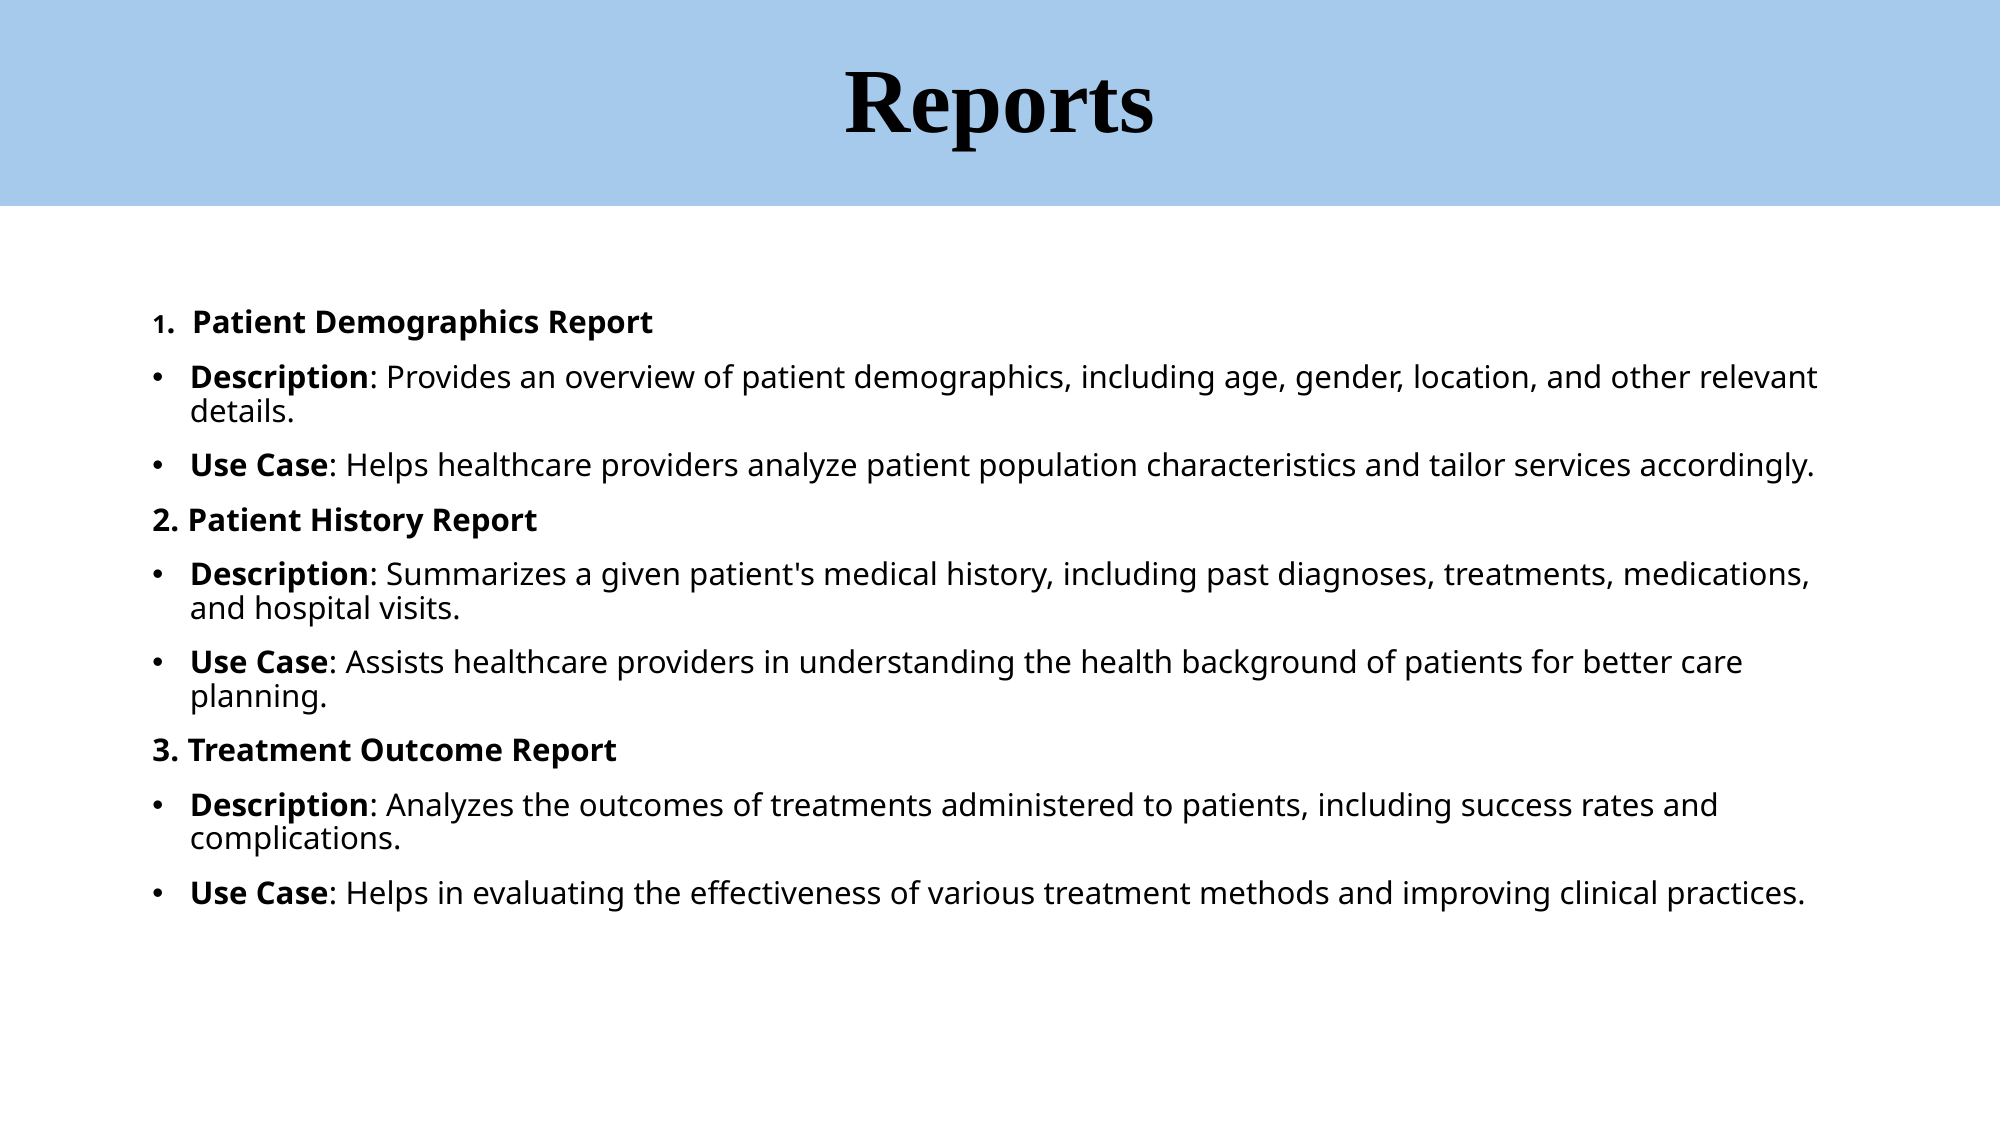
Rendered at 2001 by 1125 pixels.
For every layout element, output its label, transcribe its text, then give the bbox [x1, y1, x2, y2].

list 1. Patient Demographics Report Description: Provides an overview of patient demographics, including age, gender, location, and other relevant details. Use Case: Helps healthcare providers analyze patient population characteristics and tailor services accordingly. 2. Patient History Report Description: Summarizes a given patient's medical history, including past diagnoses, treatments, medications, and hospital visits. Use Case: Assists healthcare providers in understanding the health background of patients for better care planning. 3. Treatment Outcome Report Description: Analyzes the outcomes of treatments administered to patients, including success rates and complications. Use Case: Helps in evaluating the effectiveness of various treatment methods and improving clinical practices. [137, 299, 1863, 1014]
title Reports [0, 0, 2000, 206]
